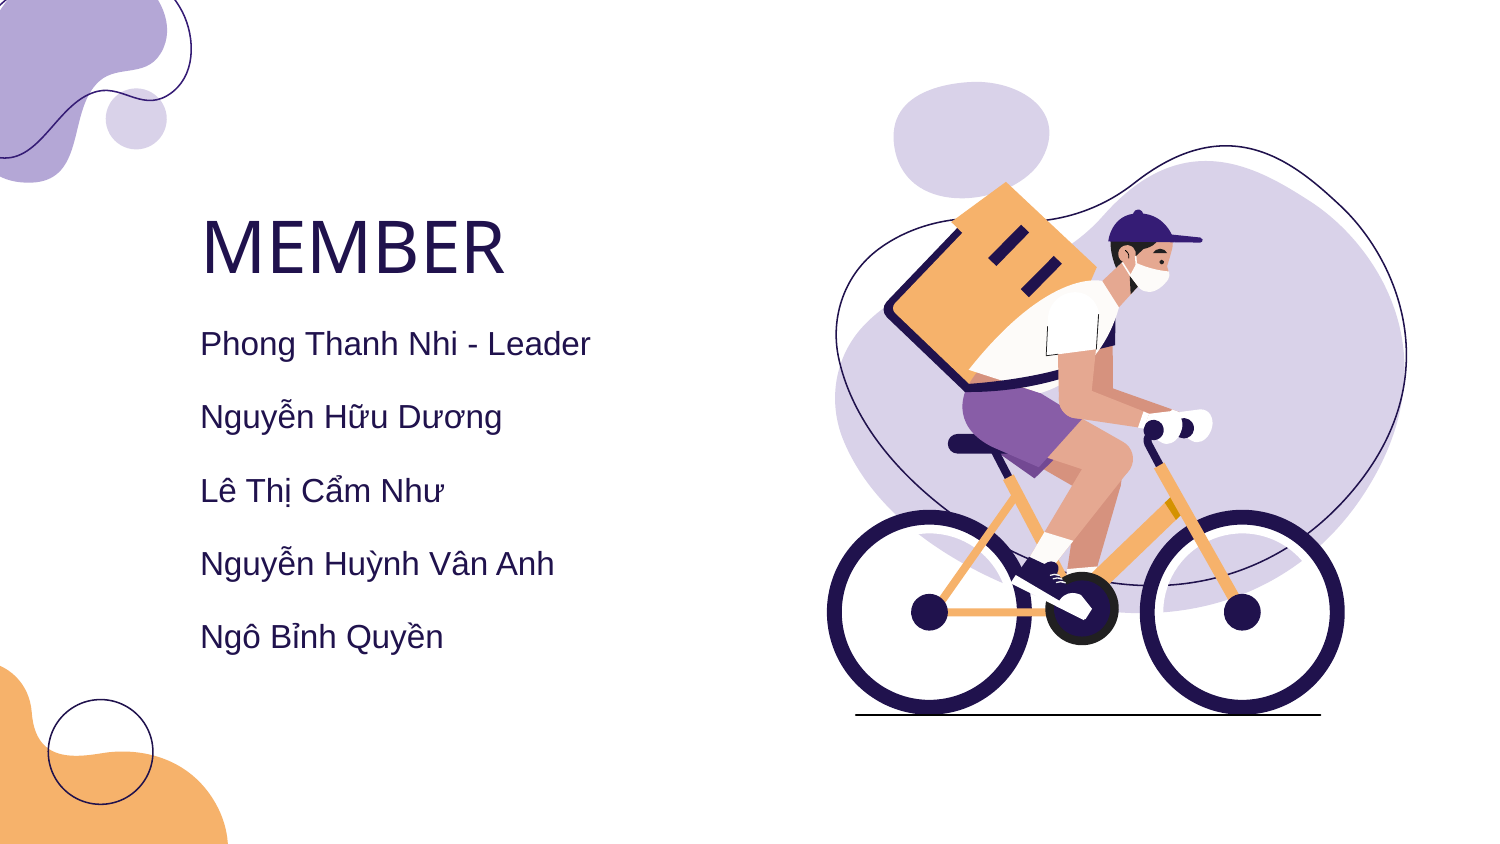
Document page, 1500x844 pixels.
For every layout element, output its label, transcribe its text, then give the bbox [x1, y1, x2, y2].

subtitle Phong Thanh Nhi - Leader Nguyễn Hữu Dương Lê Thị Cẩm Như Nguyễn Huỳnh Vân Anh Ngô Bỉnh Quyền [185, 307, 675, 509]
title MEMBER [185, 185, 660, 276]
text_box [791, 80, 1485, 716]
